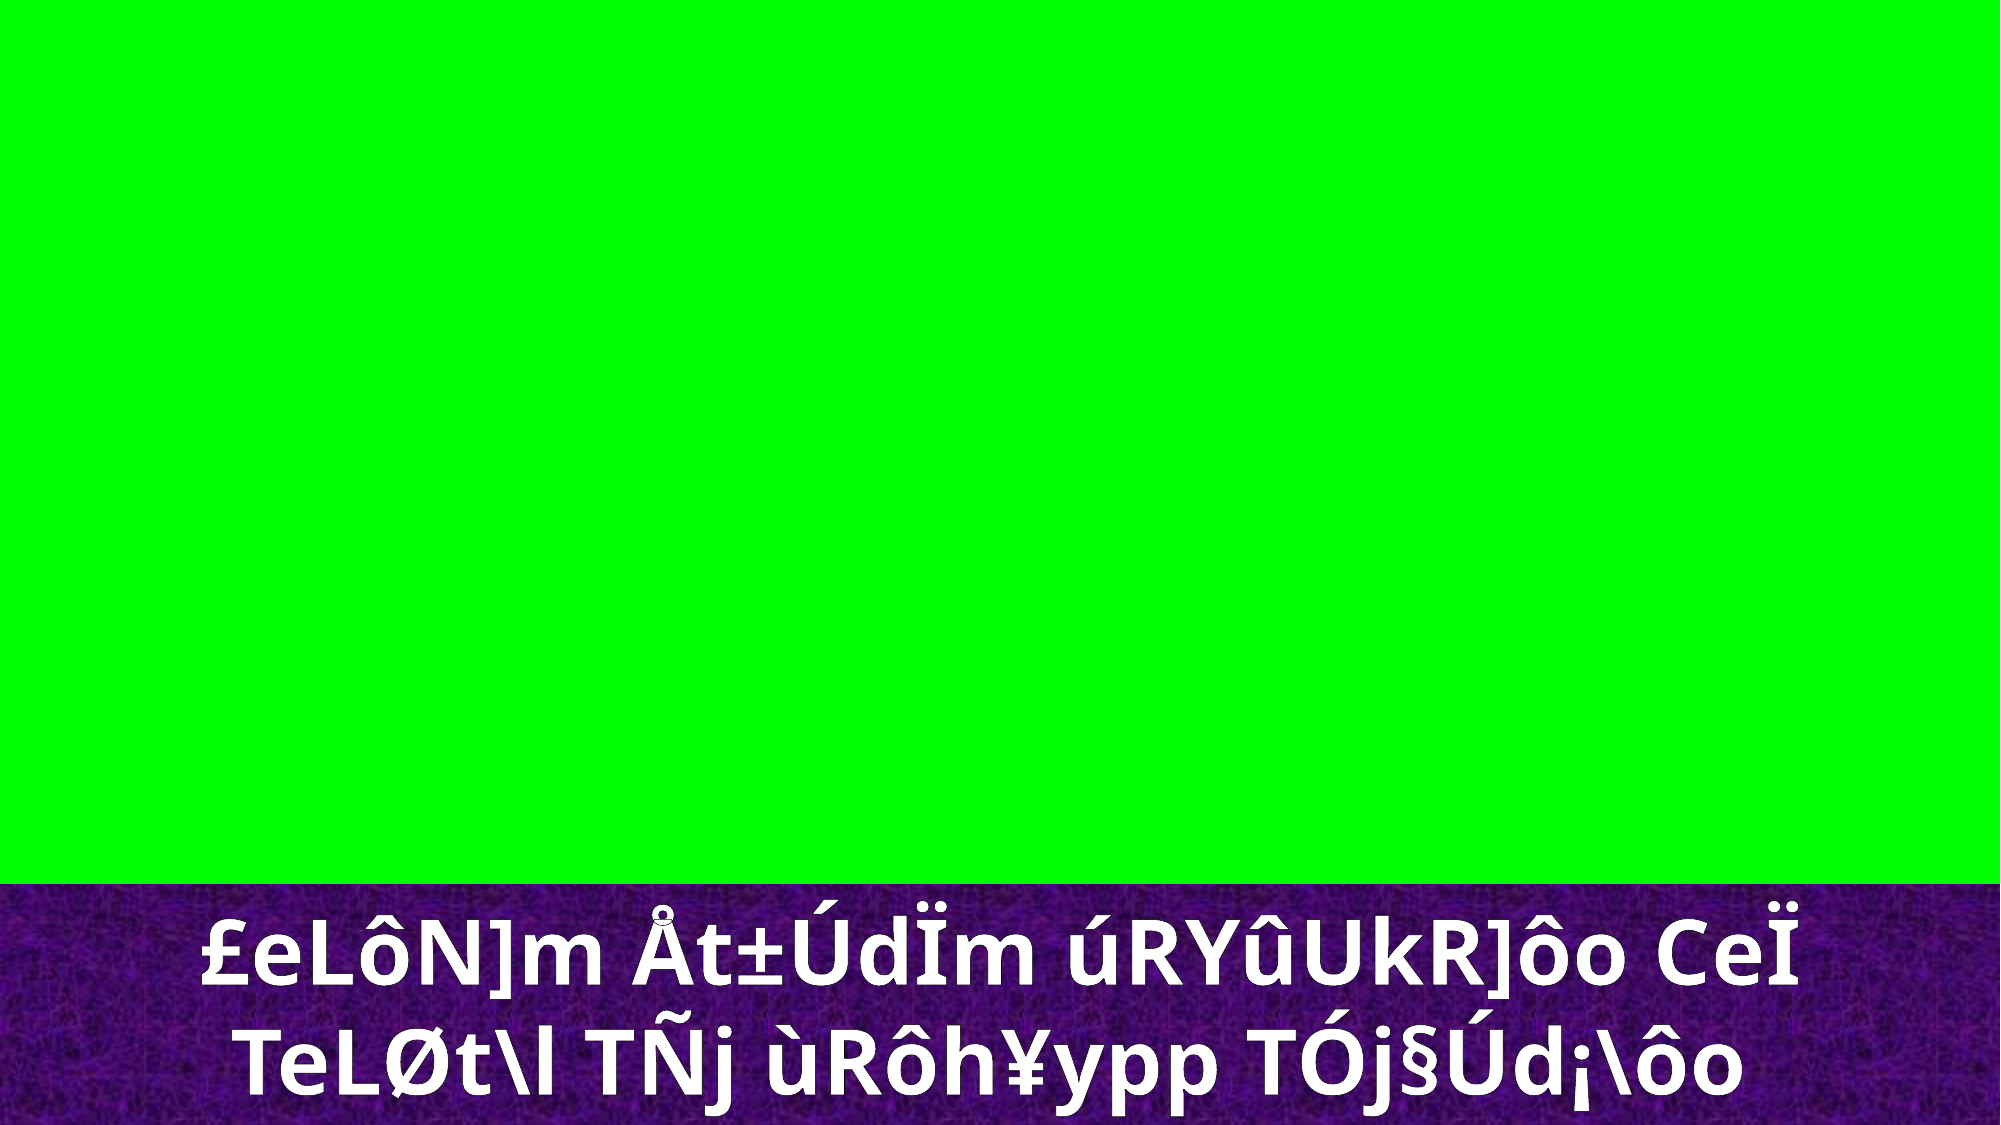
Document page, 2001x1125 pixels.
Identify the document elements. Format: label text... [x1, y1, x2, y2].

text_box £eLôN]m Åt±ÚdÏm úRYûUkR]ôo CeÏ TeLØt\l TÑj ùRôh¥ypp TÓj§Úd¡\ôo [0, 885, 2000, 1125]
